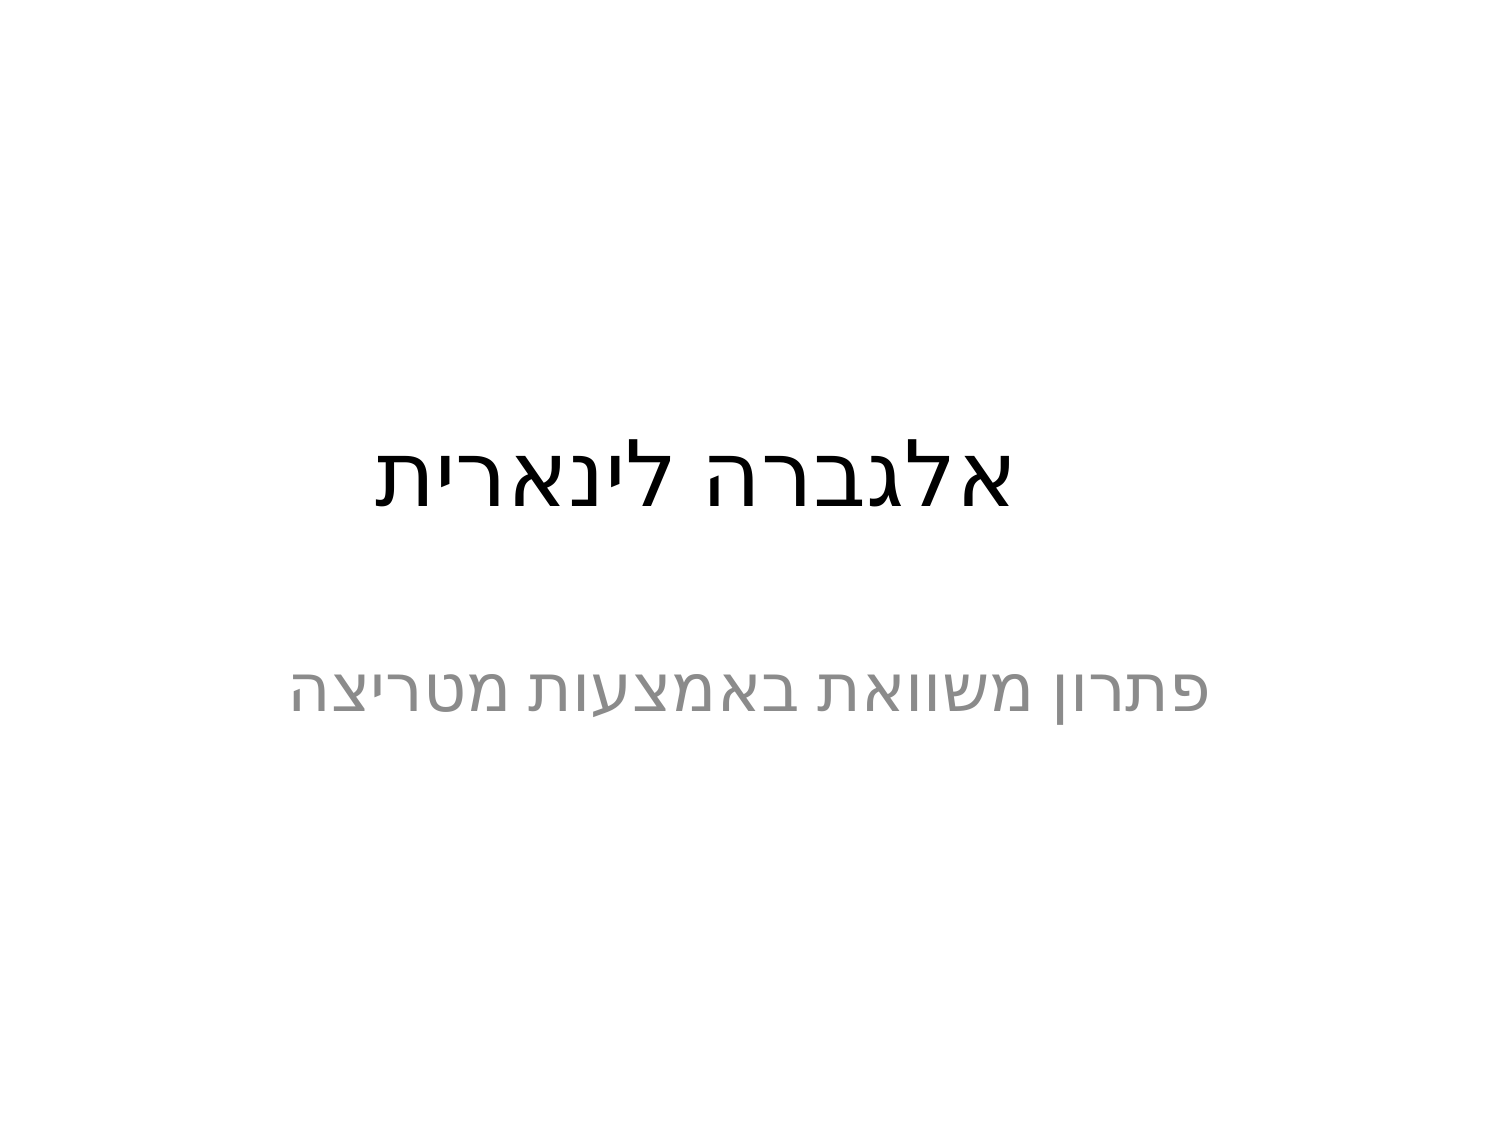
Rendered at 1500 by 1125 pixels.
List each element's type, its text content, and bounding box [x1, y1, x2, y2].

title אלגברה לינארית [112, 349, 1388, 591]
subtitle פתרון משוואת באמצעות מטריצה [225, 637, 1275, 925]
